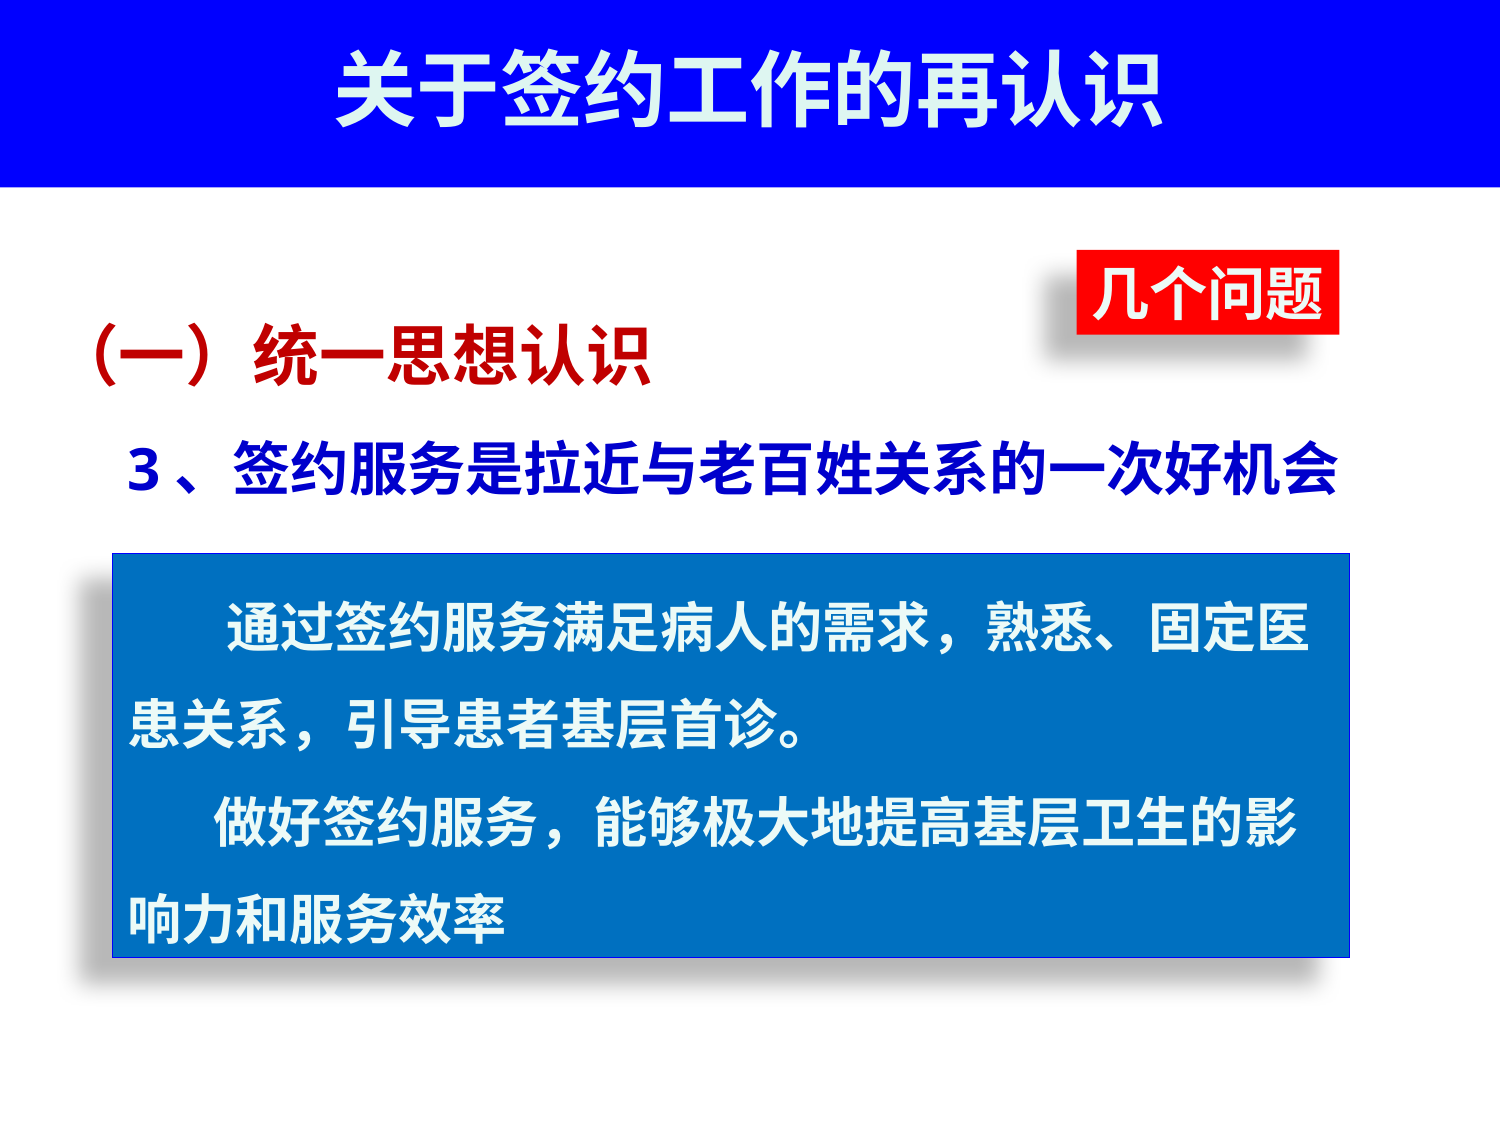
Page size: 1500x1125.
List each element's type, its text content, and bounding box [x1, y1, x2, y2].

text_box 3、签约服务是拉近与老百姓关系的一次好机会 [112, 425, 1400, 510]
text_box （一）统一思想认识 [37, 262, 725, 402]
text_box 通过签约服务满足病人的需求，熟悉、固定医患关系，引导患者基层首诊。 做好签约服务，能够极大地提高基层卫生的影响力和服务效率 [112, 553, 1350, 958]
text_box 关于签约工作的再认识 [0, 0, 1500, 188]
text_box 几个问题 [1076, 249, 1340, 335]
